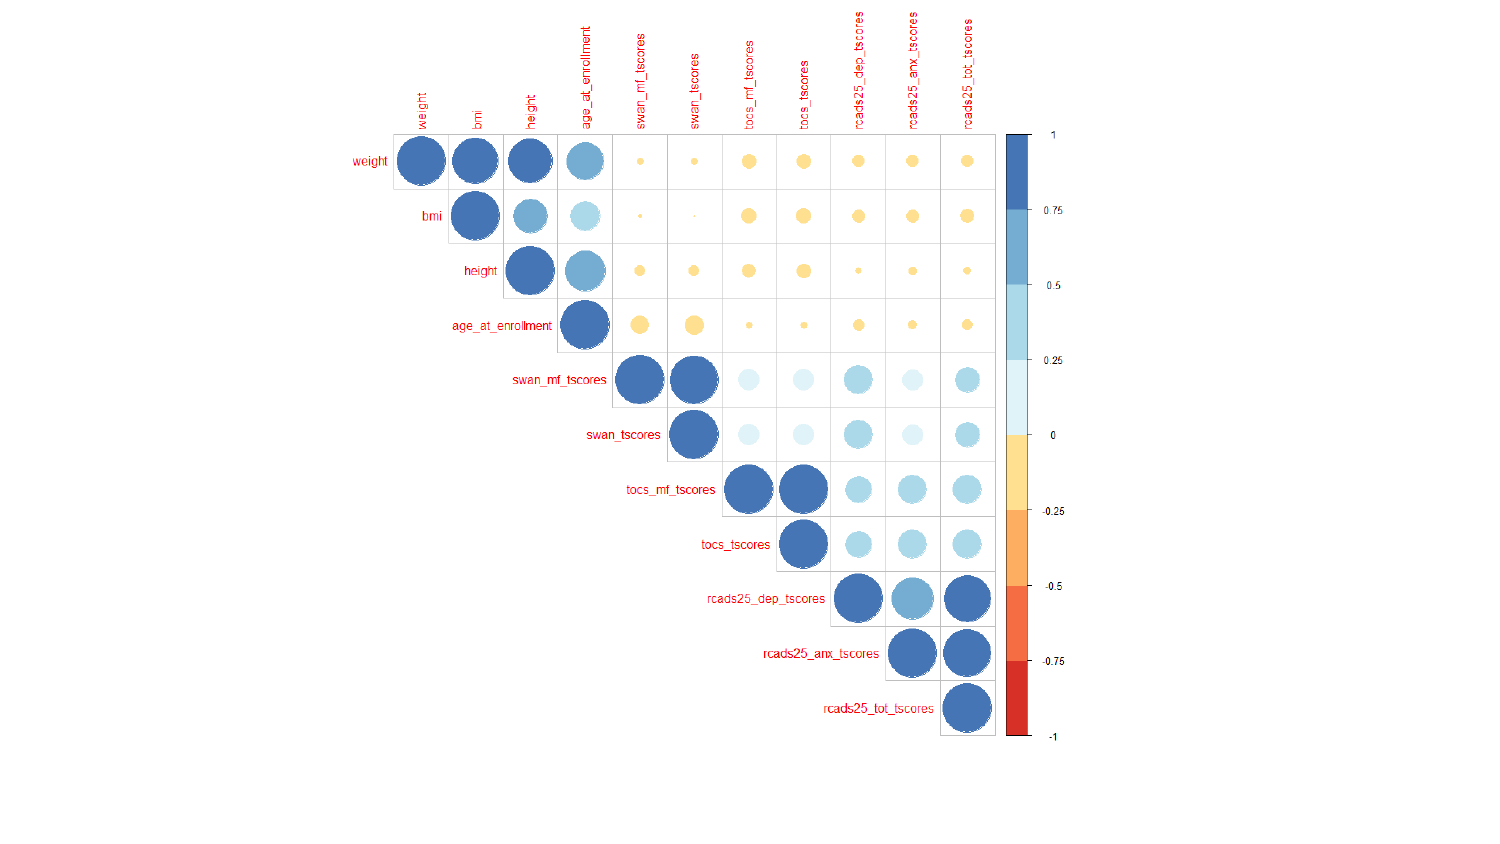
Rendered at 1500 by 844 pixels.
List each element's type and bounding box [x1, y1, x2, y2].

picture [194, 6, 1157, 747]
